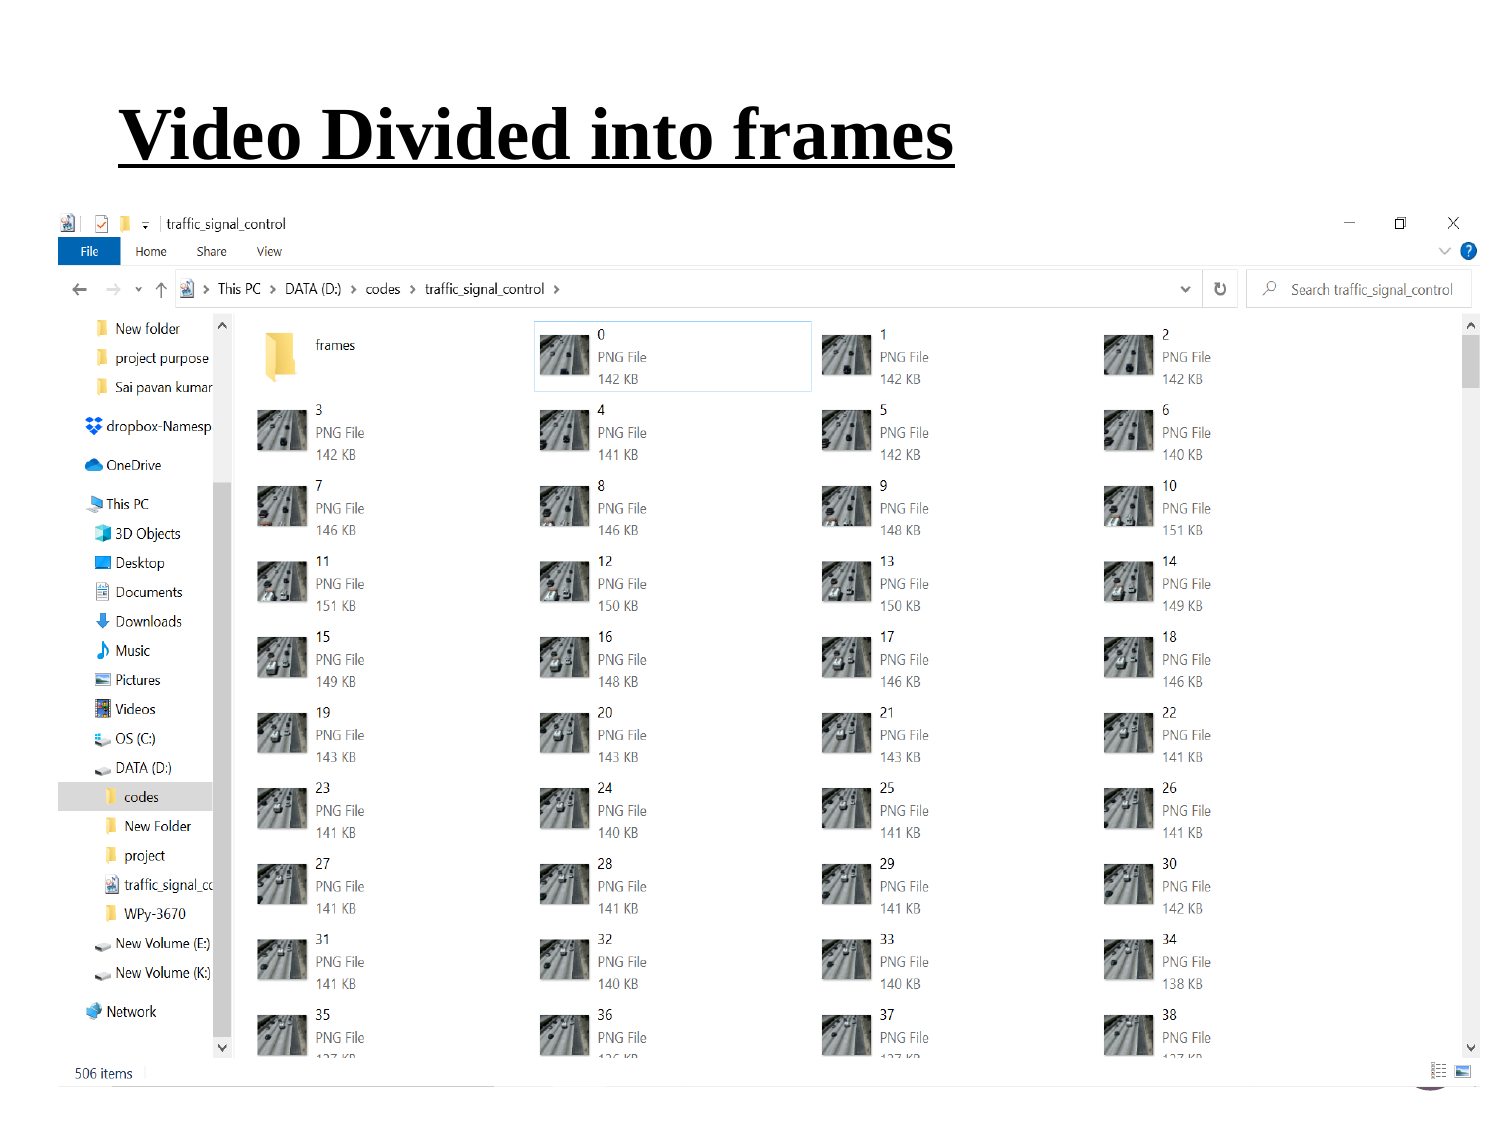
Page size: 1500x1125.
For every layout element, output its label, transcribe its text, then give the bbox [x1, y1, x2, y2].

title Video Divided into frames [103, 87, 1397, 183]
picture [58, 209, 1480, 1087]
